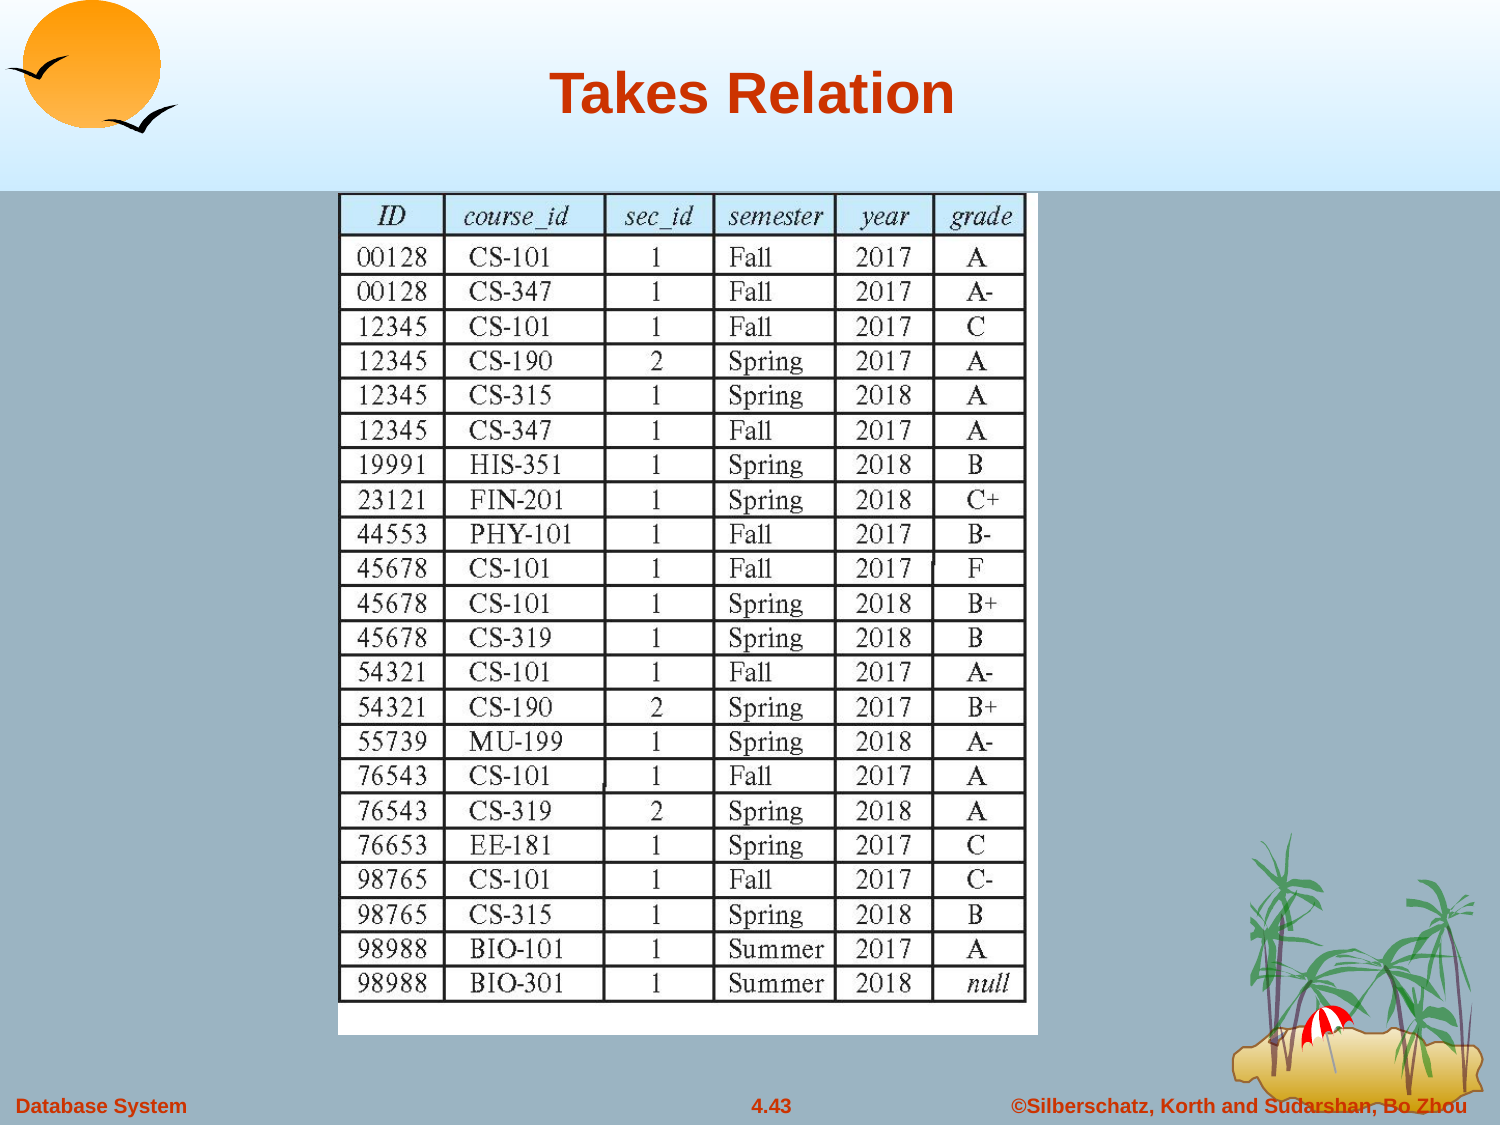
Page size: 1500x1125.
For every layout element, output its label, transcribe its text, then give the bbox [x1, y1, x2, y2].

picture [338, 193, 1038, 1035]
title Takes Relation [90, 32, 1416, 134]
